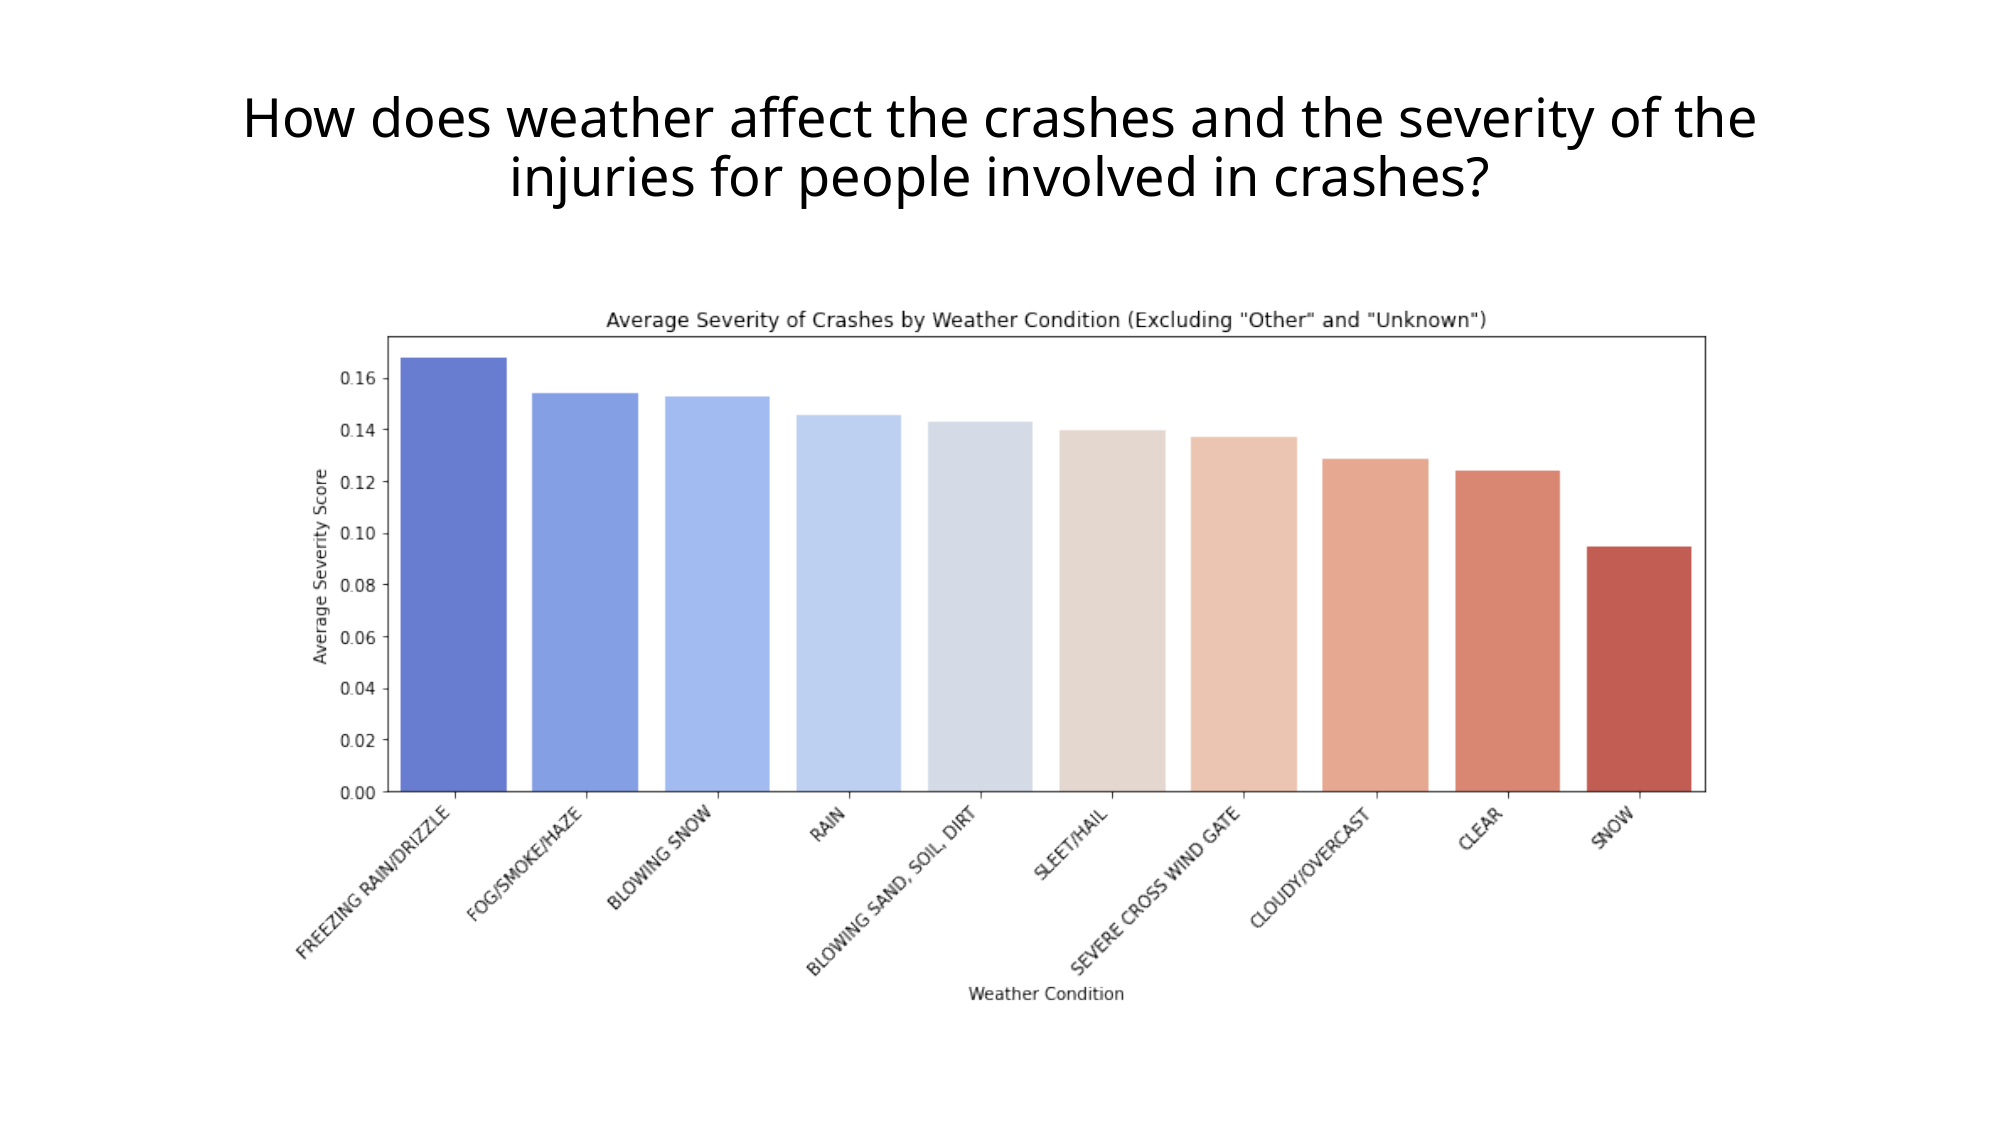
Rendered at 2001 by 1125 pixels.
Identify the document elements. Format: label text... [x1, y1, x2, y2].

title How does weather affect the crashes and the severity of the injuries for people involved in crashes? [135, 81, 1865, 216]
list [283, 299, 1717, 1014]
